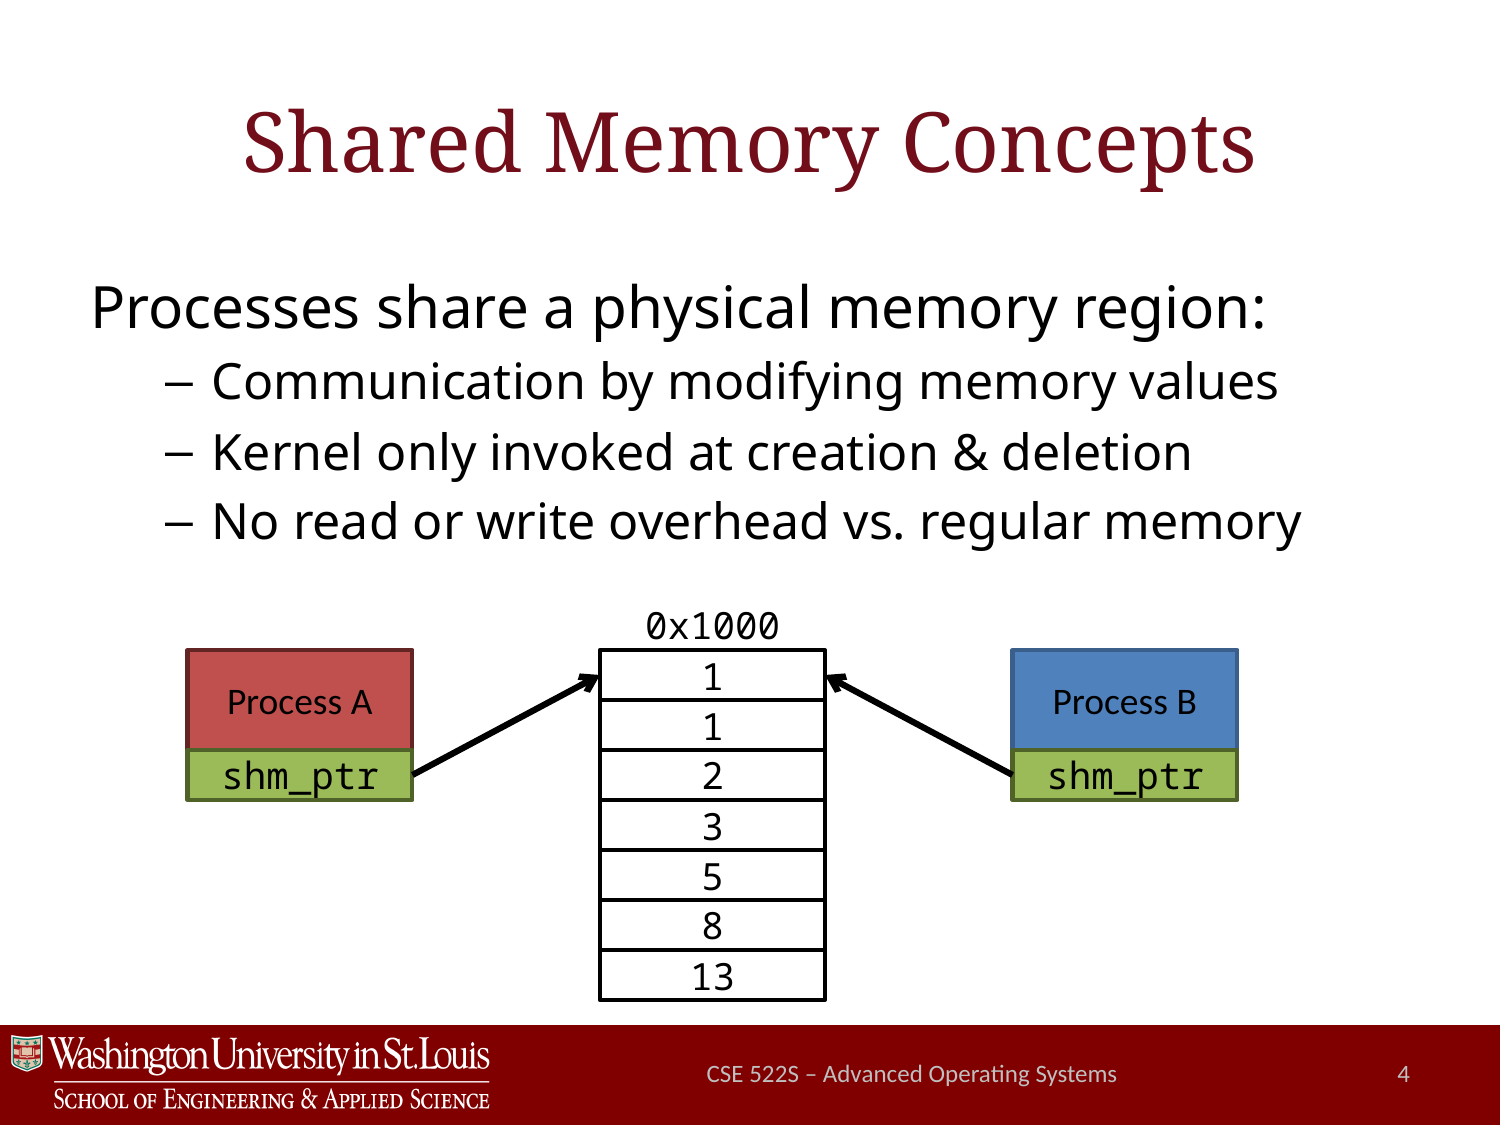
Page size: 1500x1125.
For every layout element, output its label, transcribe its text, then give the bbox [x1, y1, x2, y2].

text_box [412, 674, 601, 776]
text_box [187, 649, 413, 801]
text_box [1012, 649, 1238, 801]
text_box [824, 674, 1013, 776]
footer CSE 522S – Advanced Operating Systems [675, 1042, 1074, 1103]
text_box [599, 649, 826, 1001]
picture [0, 1005, 513, 1125]
title Shared Memory Concepts [75, 45, 1425, 233]
text_box 0x1000 [598, 598, 827, 651]
slide_number 4 [1074, 1042, 1425, 1103]
list Processes share a physical memory region: Communication by modifying memory values Kernel only invoked at creation & deletion No read or write overhead vs. regular memory [75, 262, 1425, 1005]
